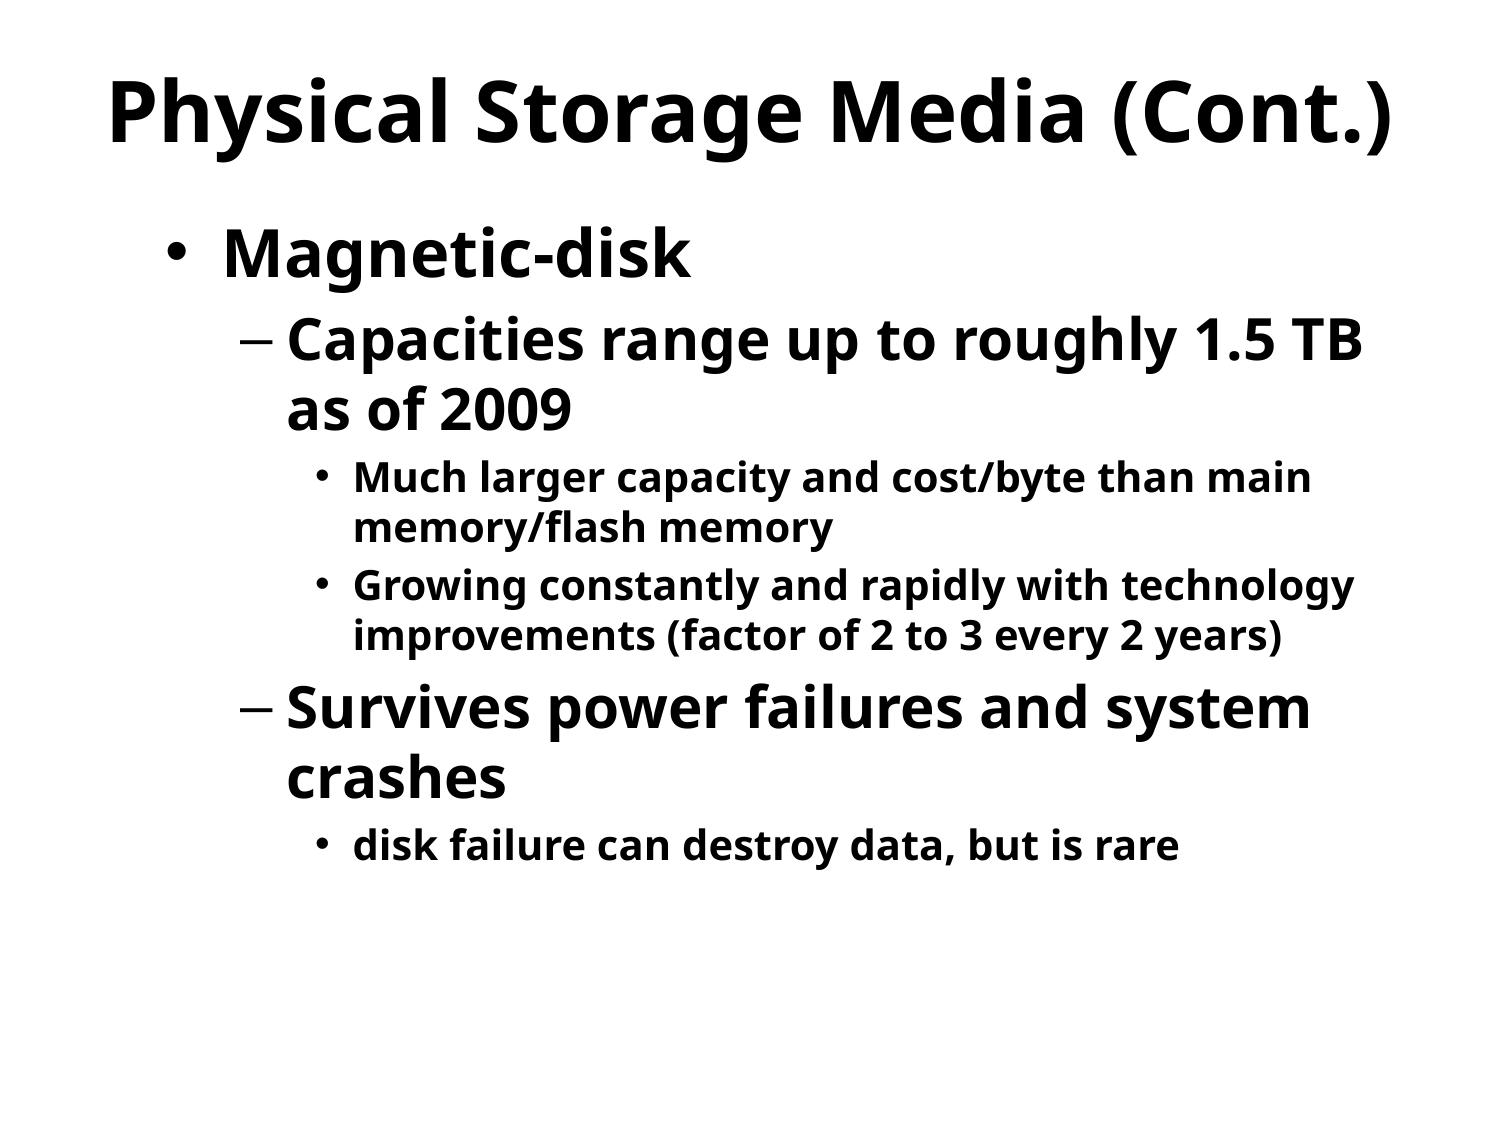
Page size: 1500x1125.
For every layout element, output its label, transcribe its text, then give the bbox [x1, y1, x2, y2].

list Magnetic-disk Capacities range up to roughly 1.5 TB as of 2009 Much larger capacity and cost/byte than main memory/flash memory Growing constantly and rapidly with technology improvements (factor of 2 to 3 every 2 years) Survives power failures and system crashes disk failure can destroy data, but is rare [150, 202, 1396, 1011]
title Physical Storage Media (Cont.) [75, 45, 1425, 173]
